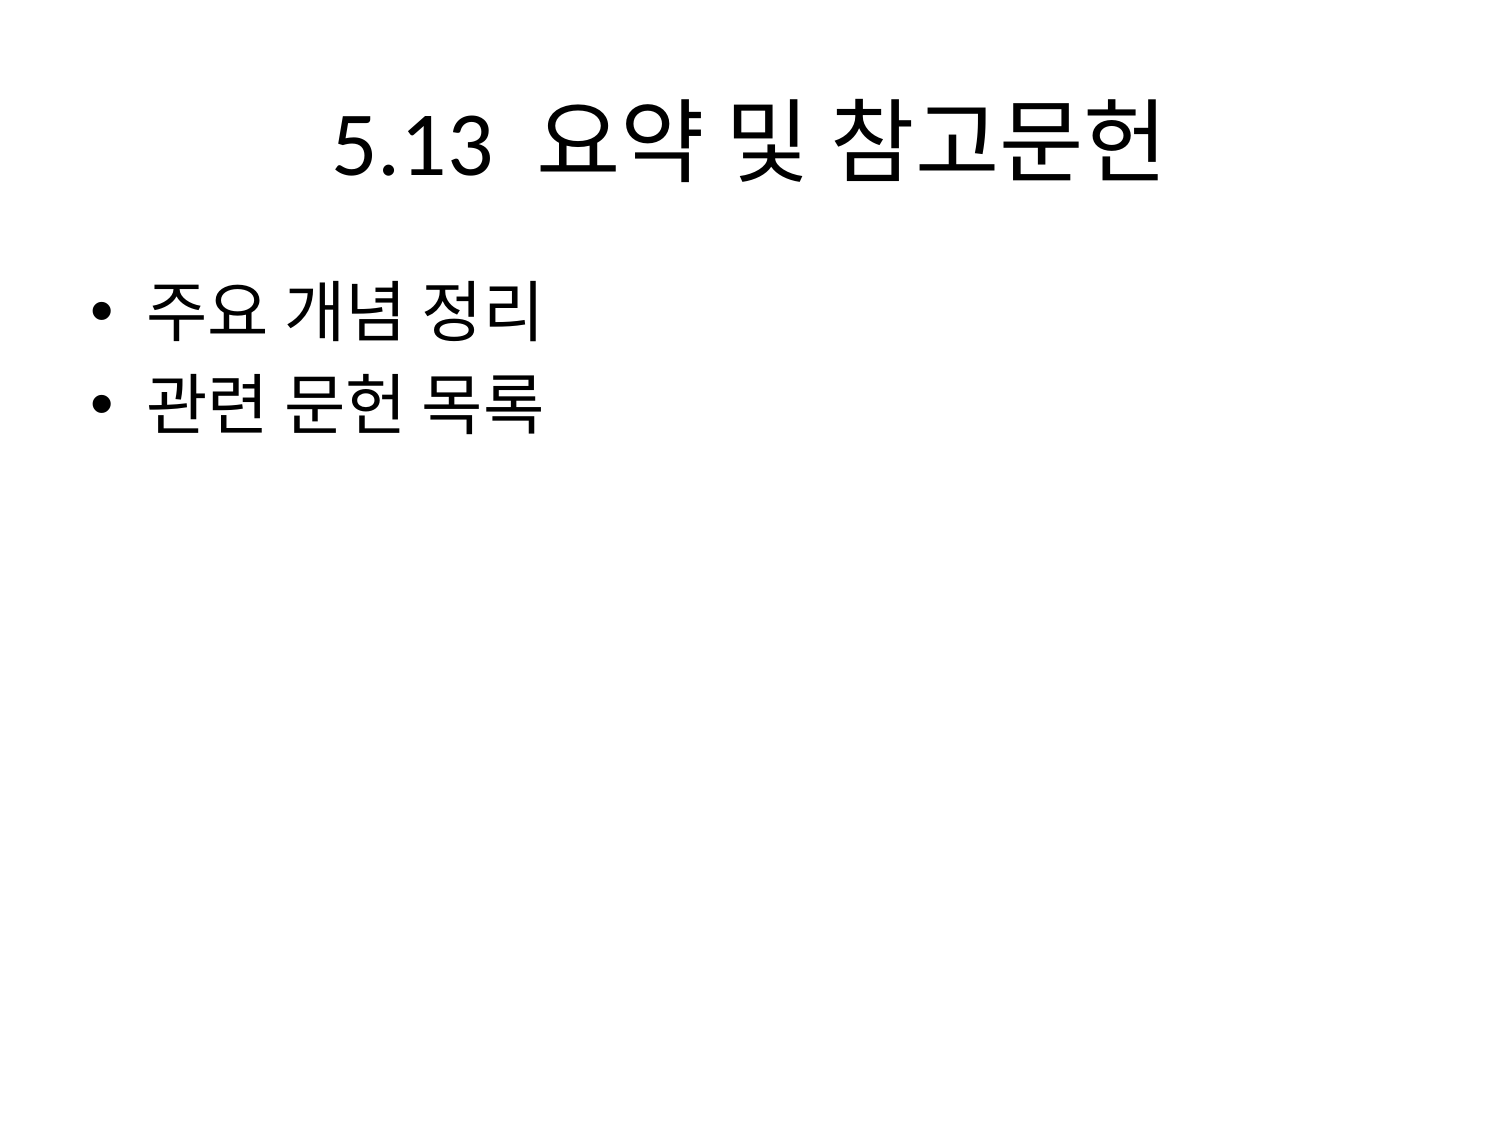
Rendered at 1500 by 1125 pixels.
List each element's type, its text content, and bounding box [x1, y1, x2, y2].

list 주요 개념 정리 관련 문헌 목록 [75, 262, 1425, 1005]
title 5.13 요약 및 참고문헌 [75, 45, 1425, 233]
